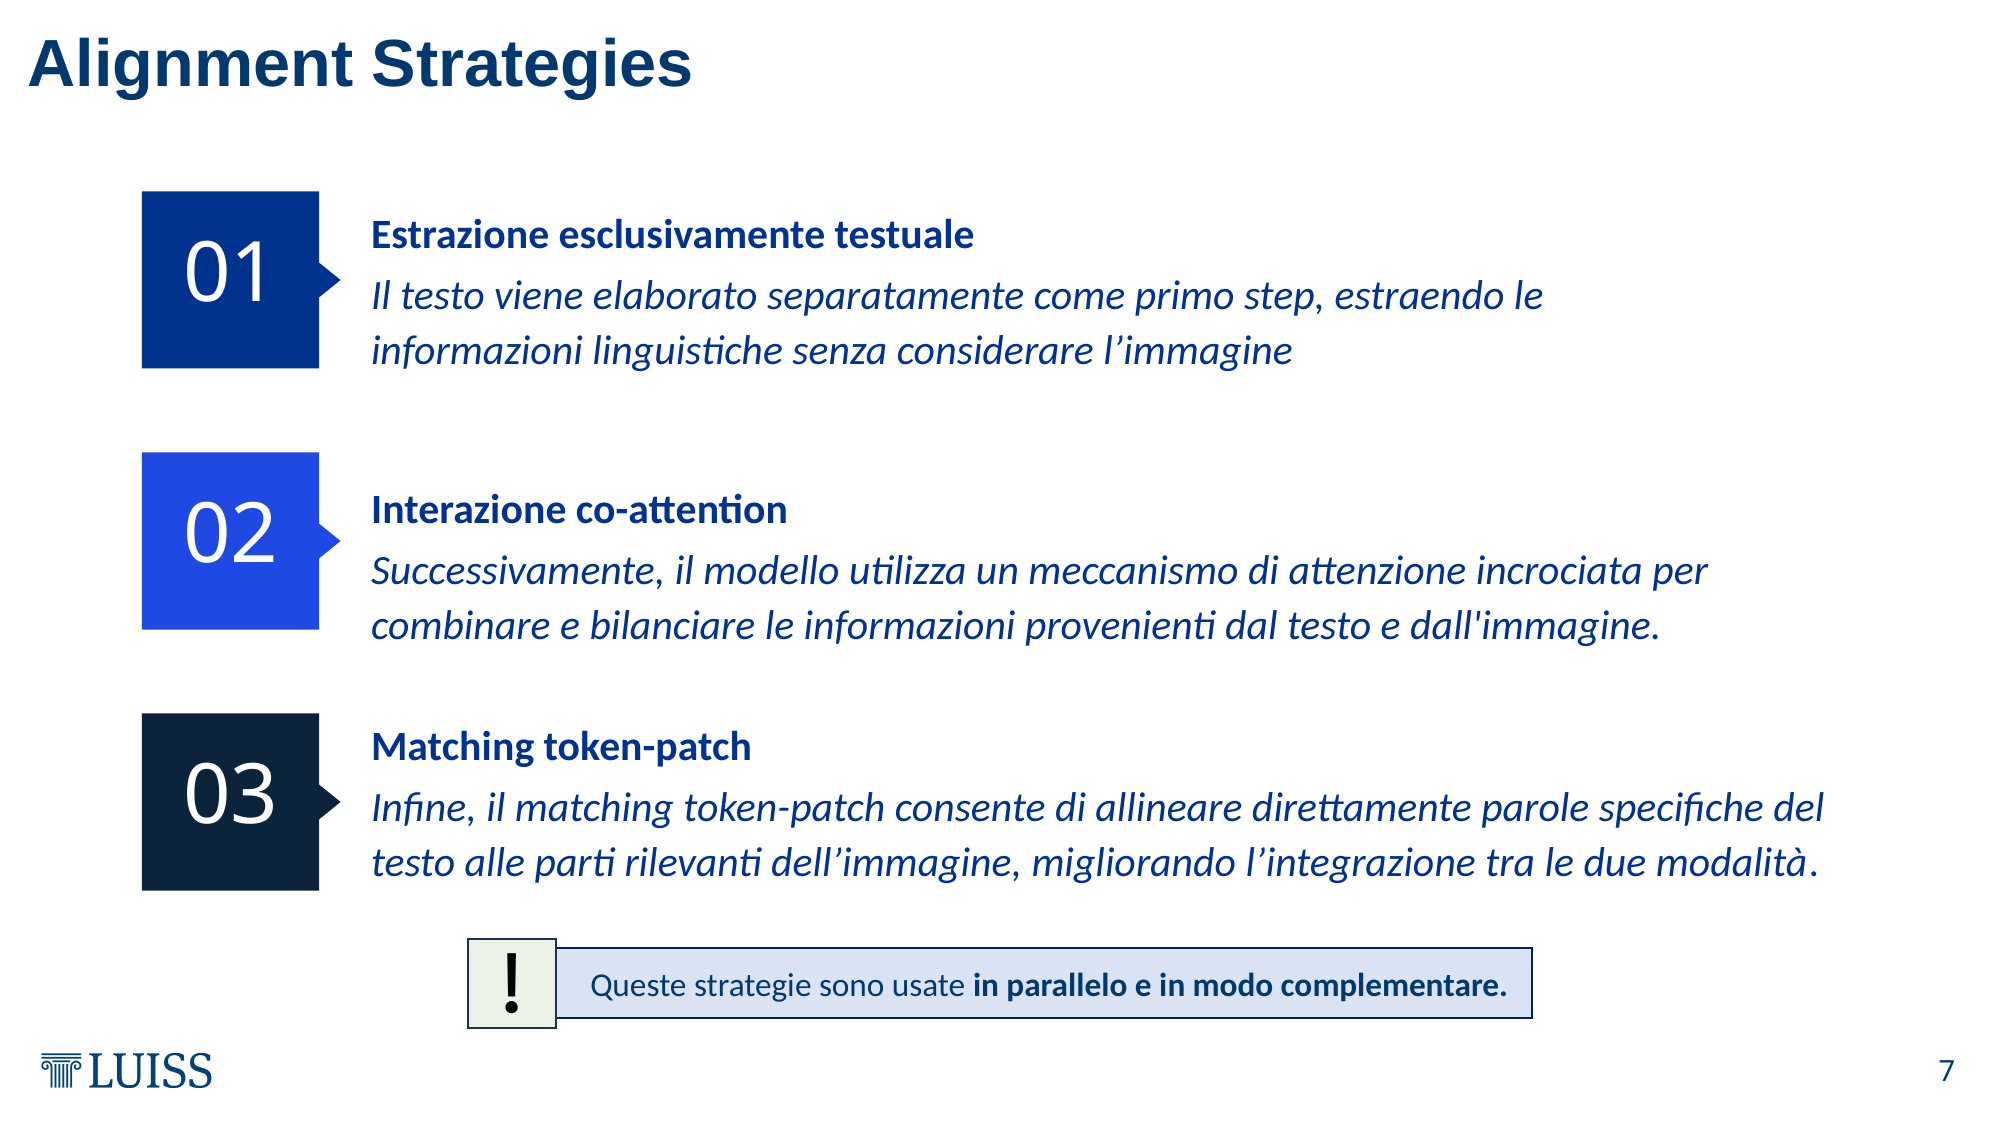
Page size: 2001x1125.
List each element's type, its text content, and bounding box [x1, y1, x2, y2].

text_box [141, 452, 341, 630]
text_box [141, 713, 341, 891]
text_box Interazione co-attention Successivamente, il modello utilizza un meccanismo di attenzione incrociata per combinare e bilanciare le informazioni provenienti dal testo e dall'immagine. [370, 476, 1840, 648]
text_box Matching token-patch Infine, il matching token-patch consente di allineare direttamente parole specifiche del testo alle parti rilevanti dell’immagine, migliorando l’integrazione tra le due modalità. [370, 713, 1840, 885]
slide_number 7 [1520, 1042, 1971, 1103]
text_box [141, 191, 341, 369]
text_box Estrazione esclusivamente testuale Il testo viene elaborato separatamente come primo step, estraendo le informazioni linguistiche senza considerare l’immagine [371, 201, 1575, 373]
picture [0, 1015, 257, 1125]
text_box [467, 939, 1533, 1028]
text_box Alignment Strategies [27, 28, 1521, 108]
